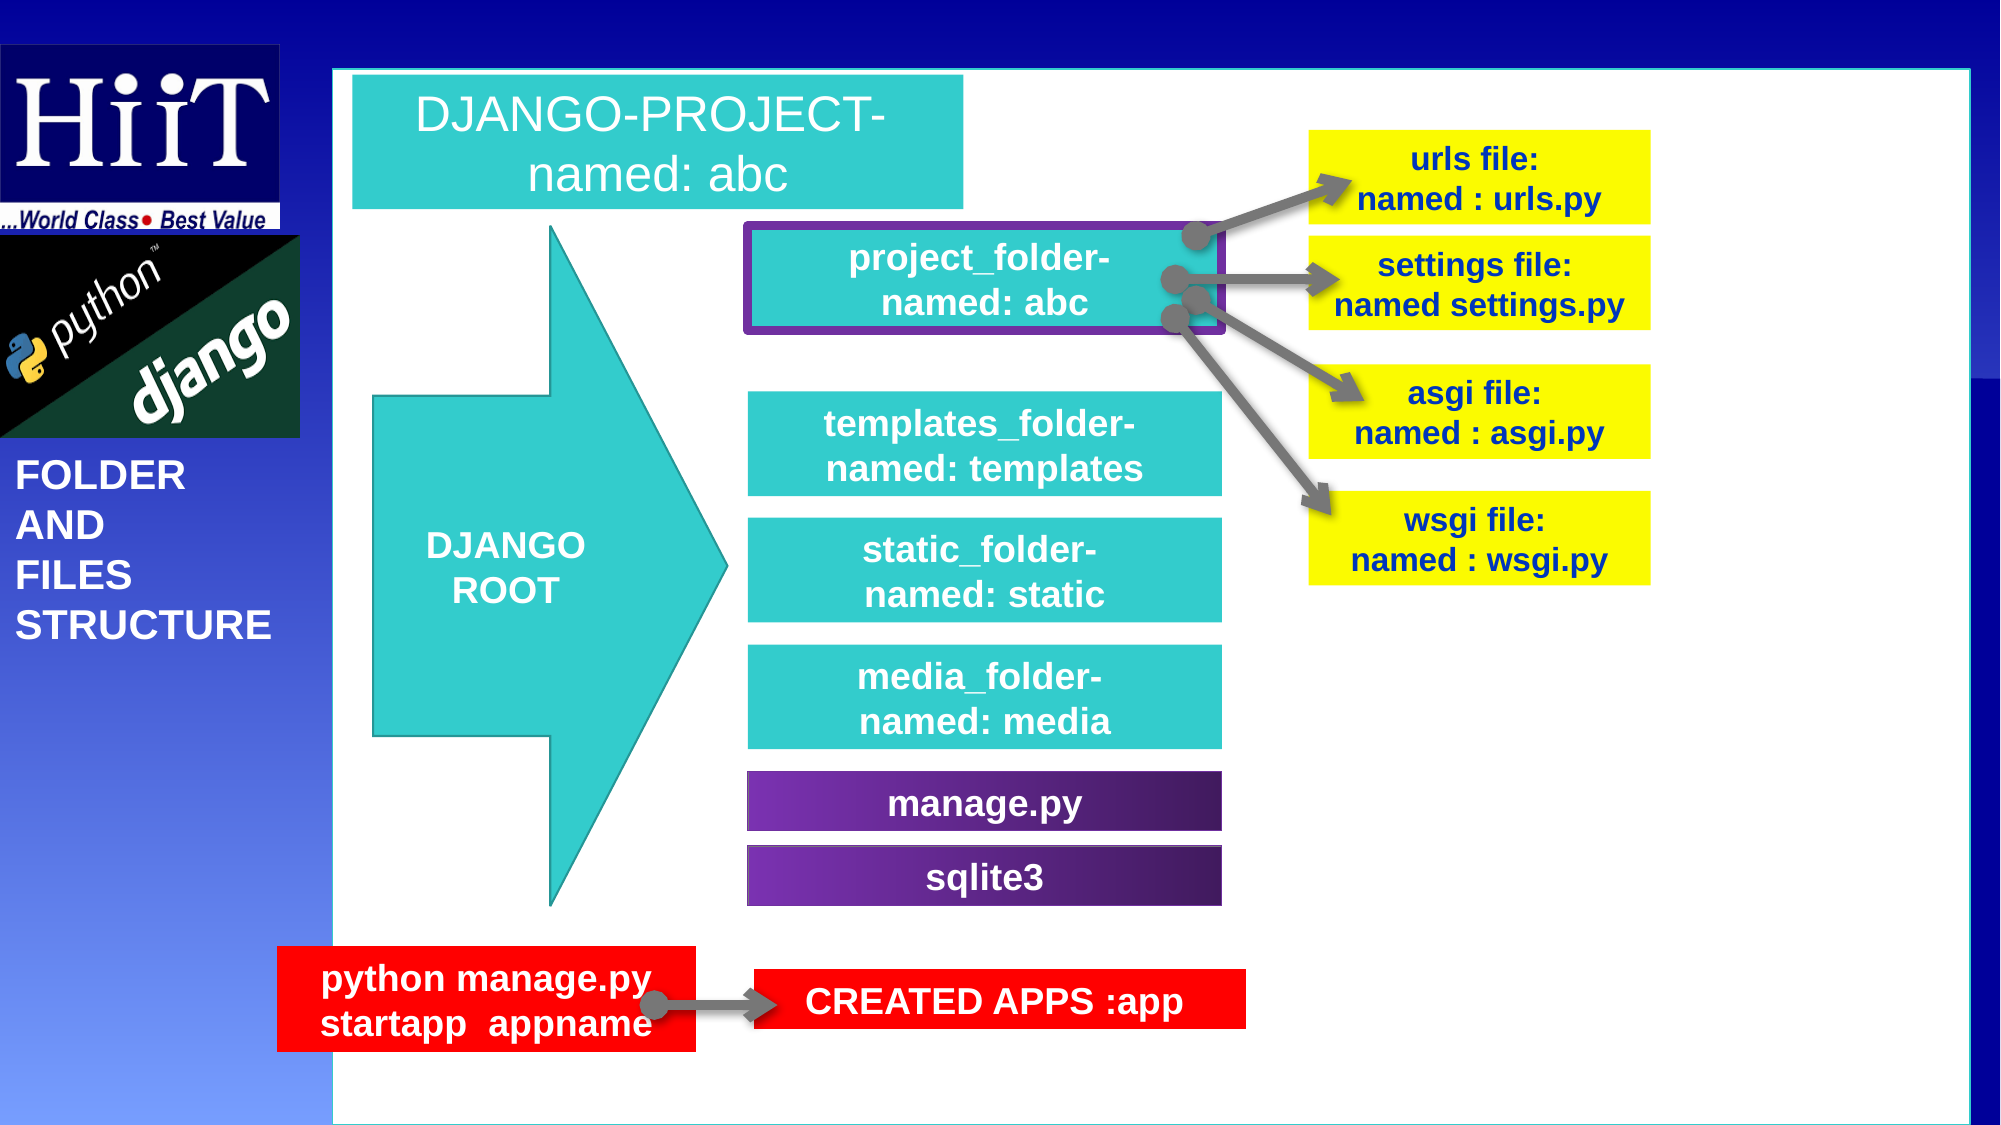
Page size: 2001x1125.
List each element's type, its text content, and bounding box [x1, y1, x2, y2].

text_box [1175, 318, 1332, 516]
text_box CREATED APPS :app [754, 969, 1246, 1029]
text_box wsgi file: named : wsgi.py [1308, 490, 1651, 586]
text_box asgi file: named : asgi.py [1332, 364, 1651, 459]
text_box [332, 68, 1970, 1125]
text_box DJANGO-PROJECT- named: abc [352, 74, 964, 210]
text_box DJANGO ROOT [372, 225, 729, 907]
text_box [1195, 180, 1353, 236]
text_box sqlite3 [747, 845, 1222, 906]
picture [0, 44, 280, 229]
text_box FOLDER AND FILES STRUCTURE [0, 440, 353, 656]
text_box static_folder- named: static [747, 517, 1222, 623]
picture [0, 235, 300, 438]
text_box templates_folder- named: templates [747, 391, 1175, 497]
text_box project_folder- named: abc [747, 225, 1222, 331]
text_box python manage.py startapp appname [277, 946, 696, 1052]
text_box manage.py [747, 771, 1222, 831]
text_box settings file: named settings.py [1308, 235, 1651, 331]
text_box media_folder- named: media [747, 644, 1222, 750]
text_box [1195, 300, 1365, 401]
text_box urls file: named : urls.py [1308, 129, 1651, 225]
